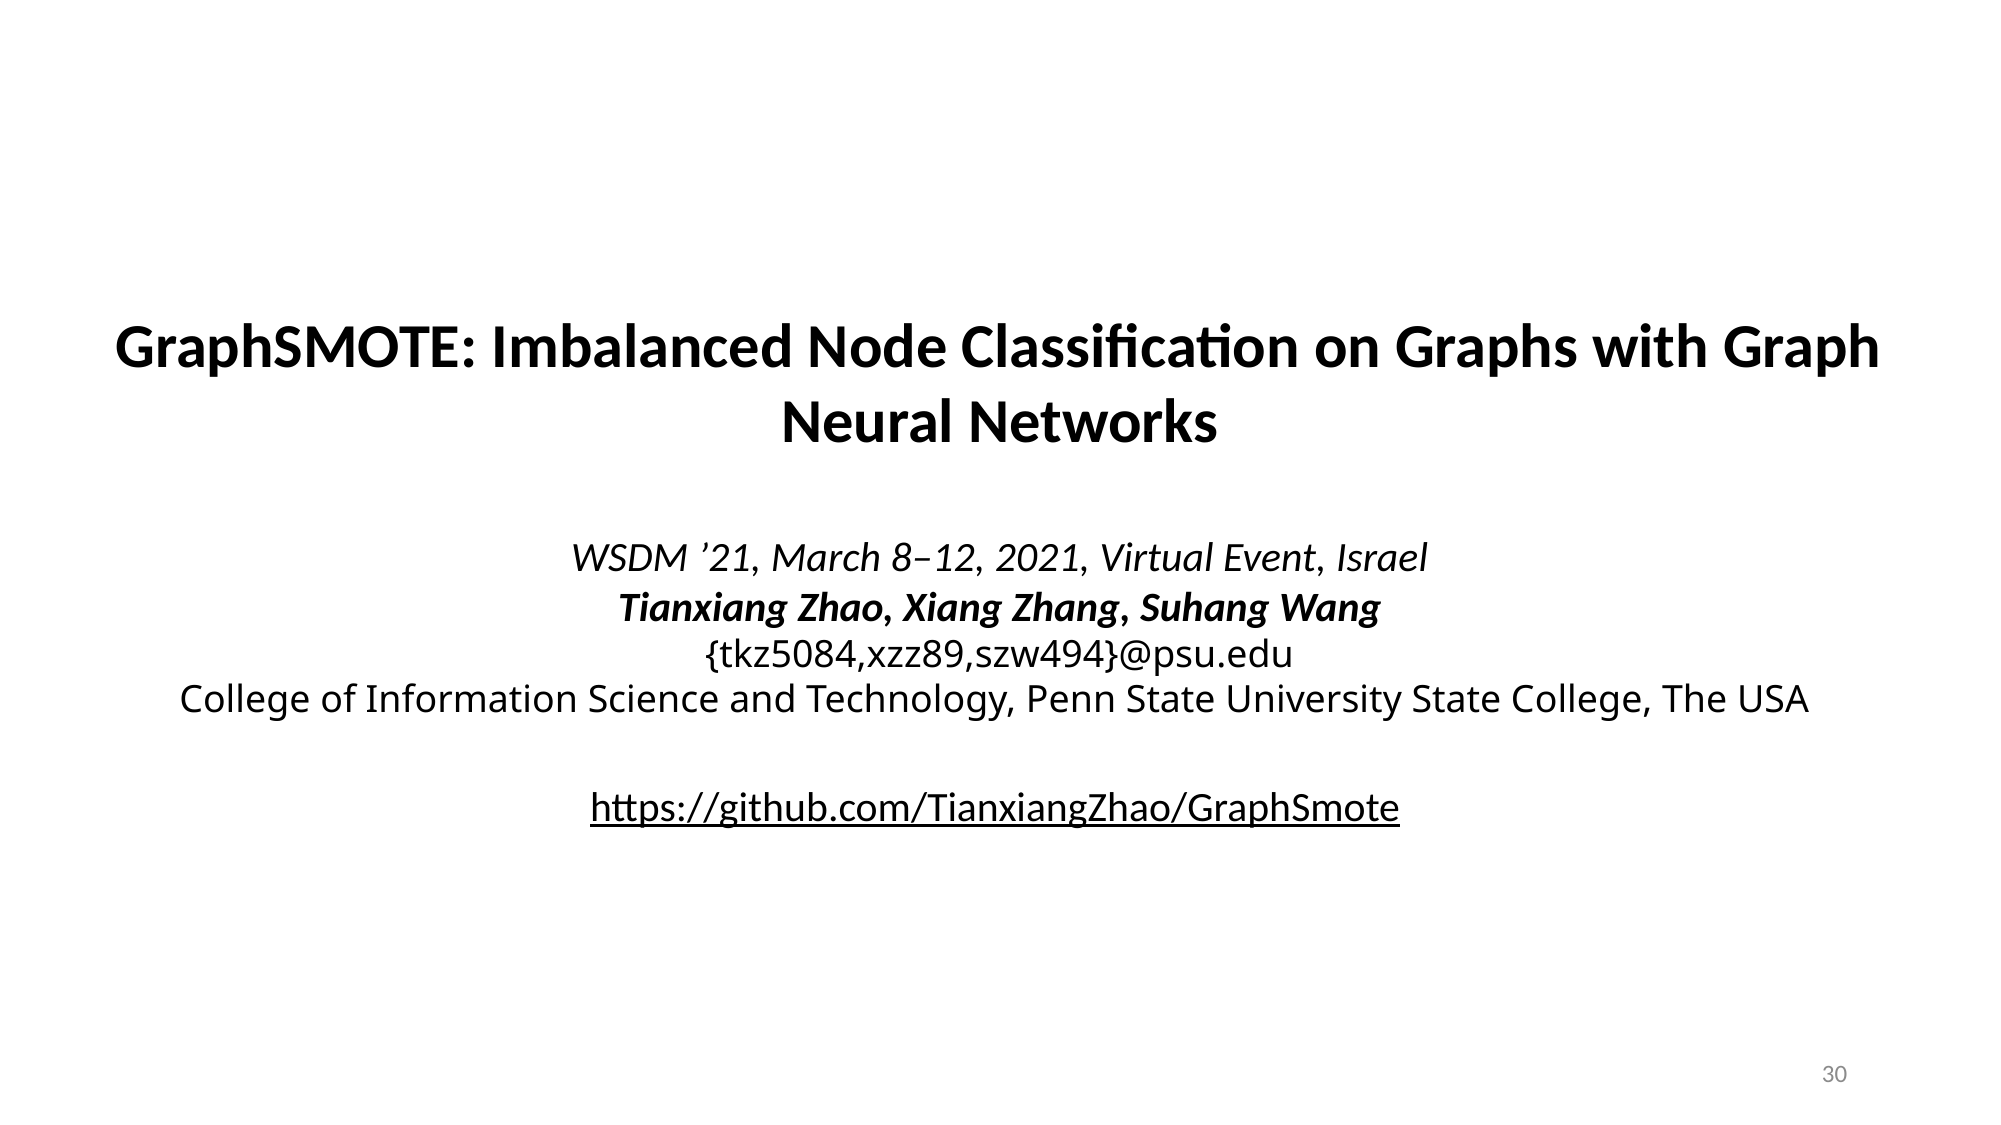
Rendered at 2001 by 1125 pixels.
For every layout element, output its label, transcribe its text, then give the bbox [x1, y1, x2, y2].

slide_number 30 [1412, 1042, 1863, 1103]
text_box GraphSMOTE: Imbalanced Node Classification on Graphs with Graph Neural Networks WSDM ’21, March 8–12, 2021, Virtual Event, Israel Tianxiang Zhao, Xiang Zhang, Suhang Wang {tkz5084,xzz89,szw494}@psu.edu College of Information Science and Technology, Penn State University State College, The USA https://github.com/TianxiangZhao/GraphSmote [87, 297, 1912, 837]
